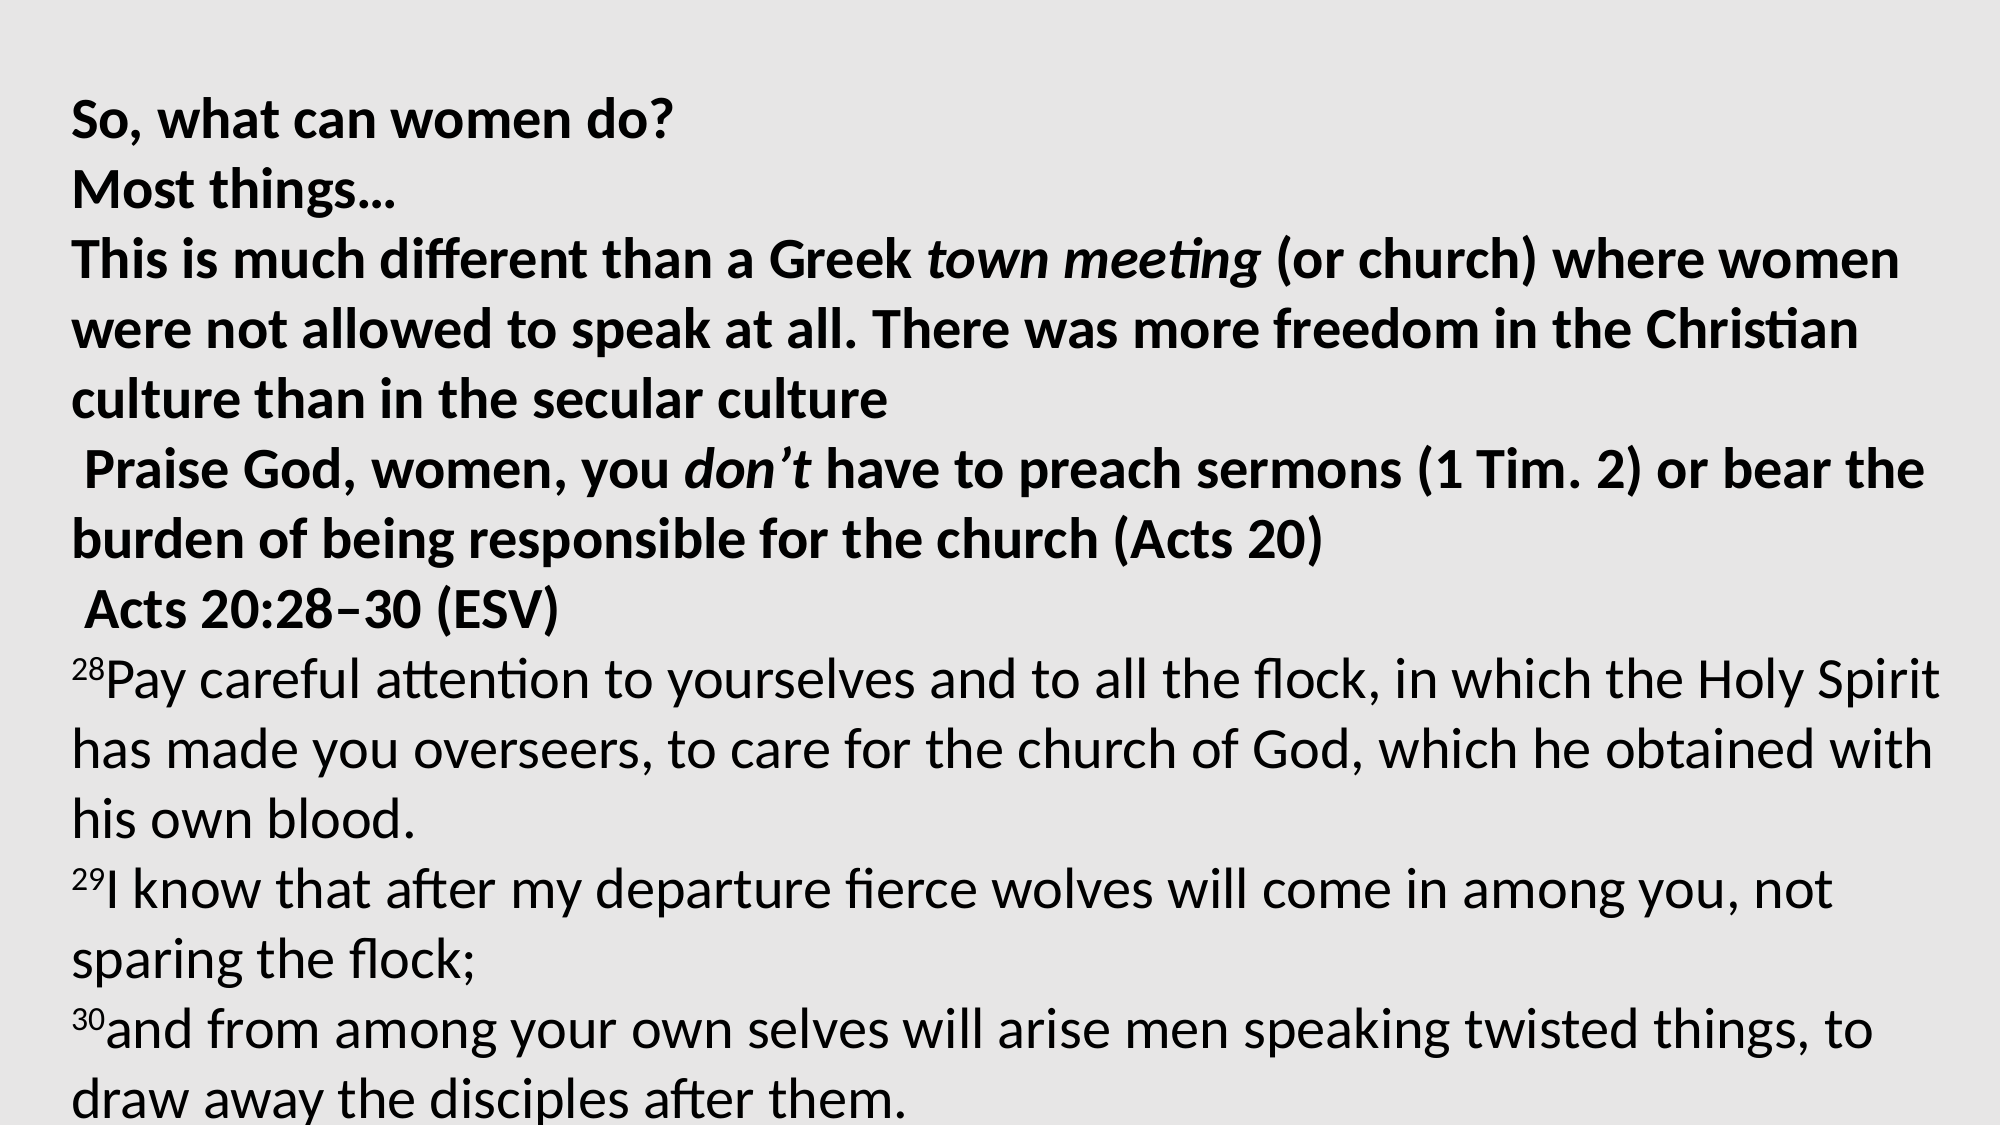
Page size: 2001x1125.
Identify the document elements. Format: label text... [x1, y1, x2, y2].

text_box So, what can women do? Most things… This is much different than a Greek town meeting (or church) where women were not allowed to speak at all. There was more freedom in the Christian culture than in the secular culture Praise God, women, you don’t have to preach sermons (1 Tim. 2) or bear the burden of being responsible for the church (Acts 20) Acts 20:28–30 (ESV) 28Pay careful attention to yourselves and to all the flock, in which the Holy Spirit has made you overseers, to care for the church of God, which he obtained with his own blood. 29I know that after my departure fierce wolves will come in among you, not sparing the flock; 30and from among your own selves will arise men speaking twisted things, to draw away the disciples after them. [56, 72, 2000, 1125]
